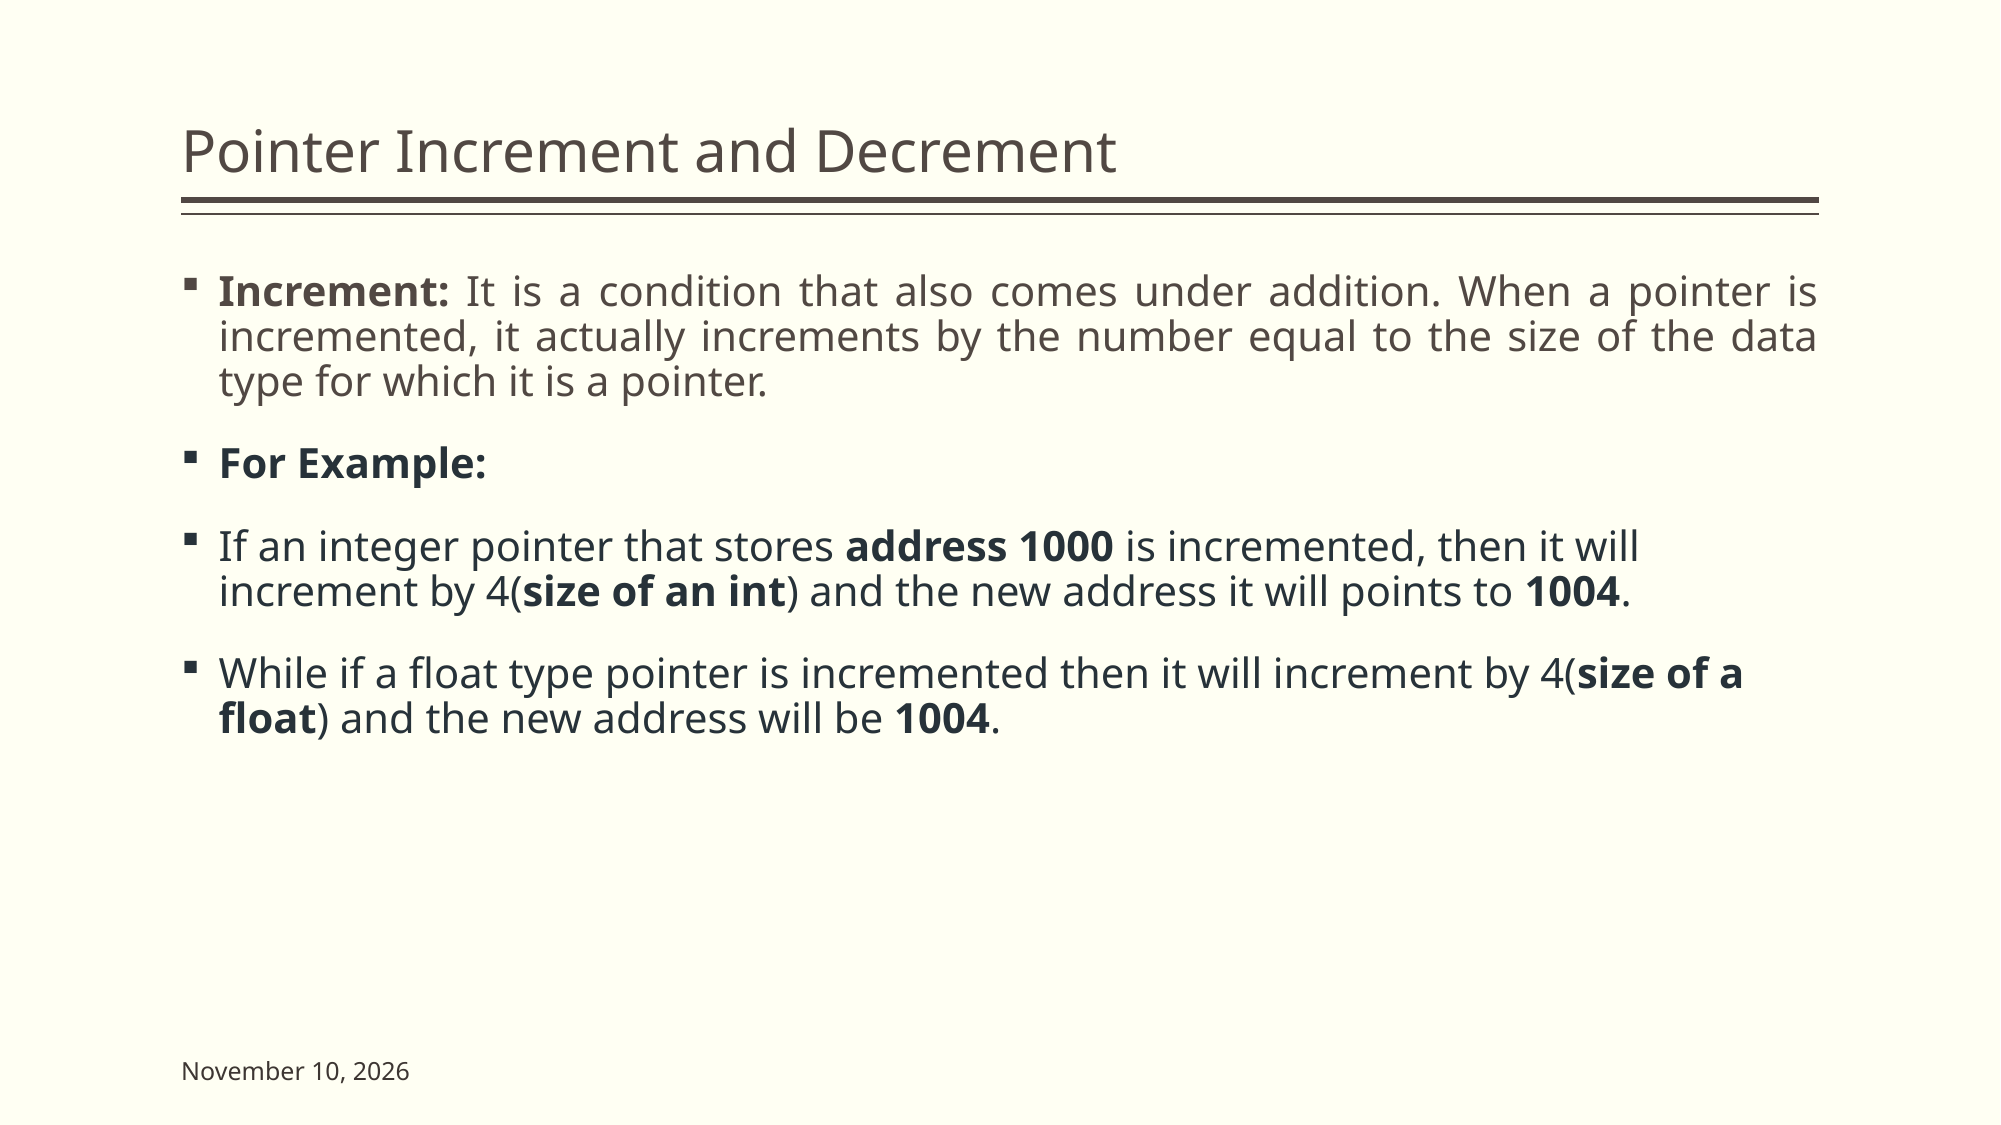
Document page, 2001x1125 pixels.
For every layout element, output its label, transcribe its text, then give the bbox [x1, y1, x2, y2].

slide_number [181, 1042, 482, 1103]
list Increment: It is a condition that also comes under addition. When a pointer is incremented, it actually increments by the number equal to the size of the data type for which it is a pointer. For Example: If an integer pointer that stores address 1000 is incremented, then it will increment by 4(size of an int) and the new address it will points to 1004. While if a float type pointer is incremented then it will increment by 4(size of a float) and the new address will be 1004. [181, 262, 1819, 1013]
title Pointer Increment and Decrement [181, 12, 1819, 193]
